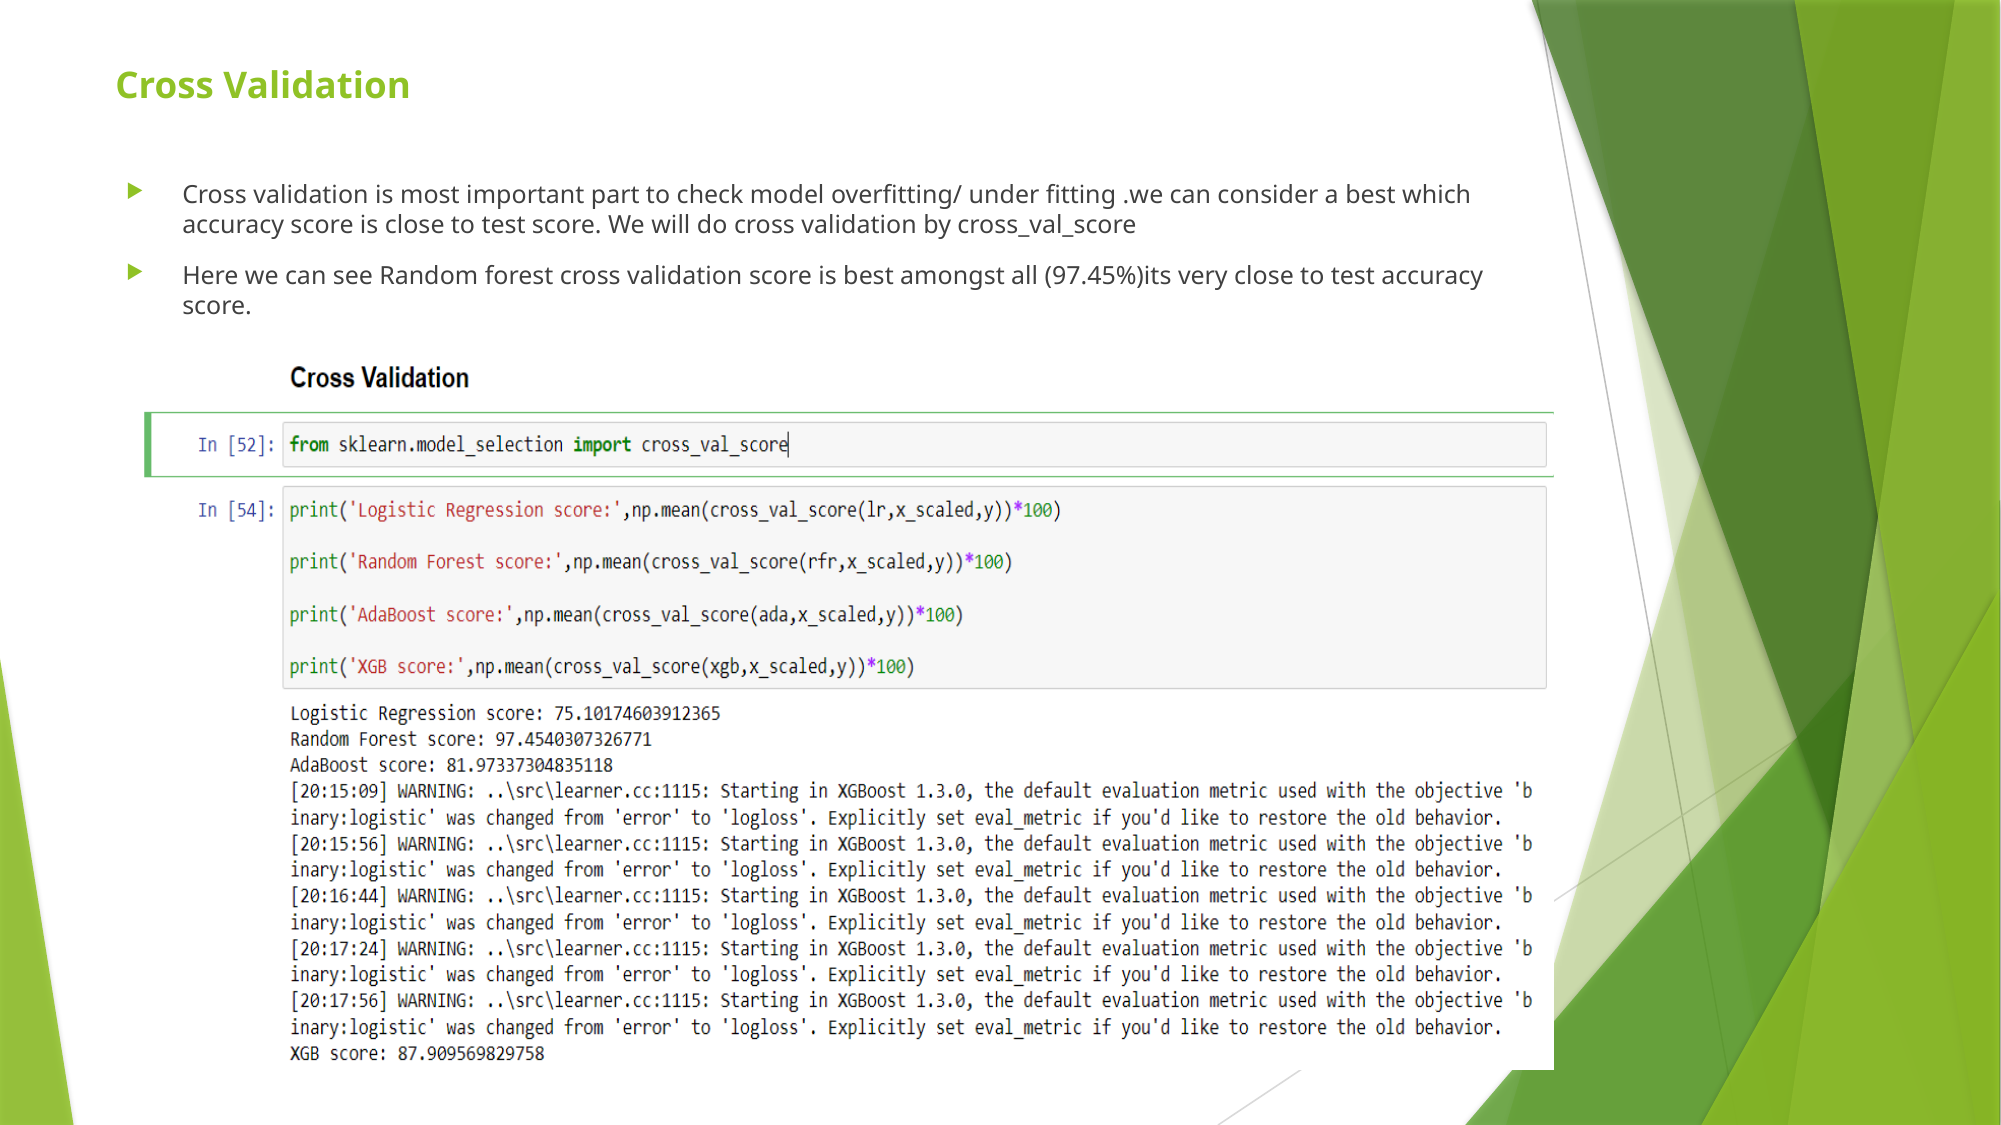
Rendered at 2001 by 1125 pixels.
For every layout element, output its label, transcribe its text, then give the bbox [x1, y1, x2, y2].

title Cross Validation [100, 54, 1511, 158]
list Cross validation is most important part to check model overfitting/ under fitting .we can consider a best which accuracy score is close to test score. We will do cross validation by cross_val_score Here we can see Random forest cross validation score is best amongst all (97.45%)its very close to test accuracy score. [111, 171, 1522, 992]
picture [127, 363, 1554, 1071]
